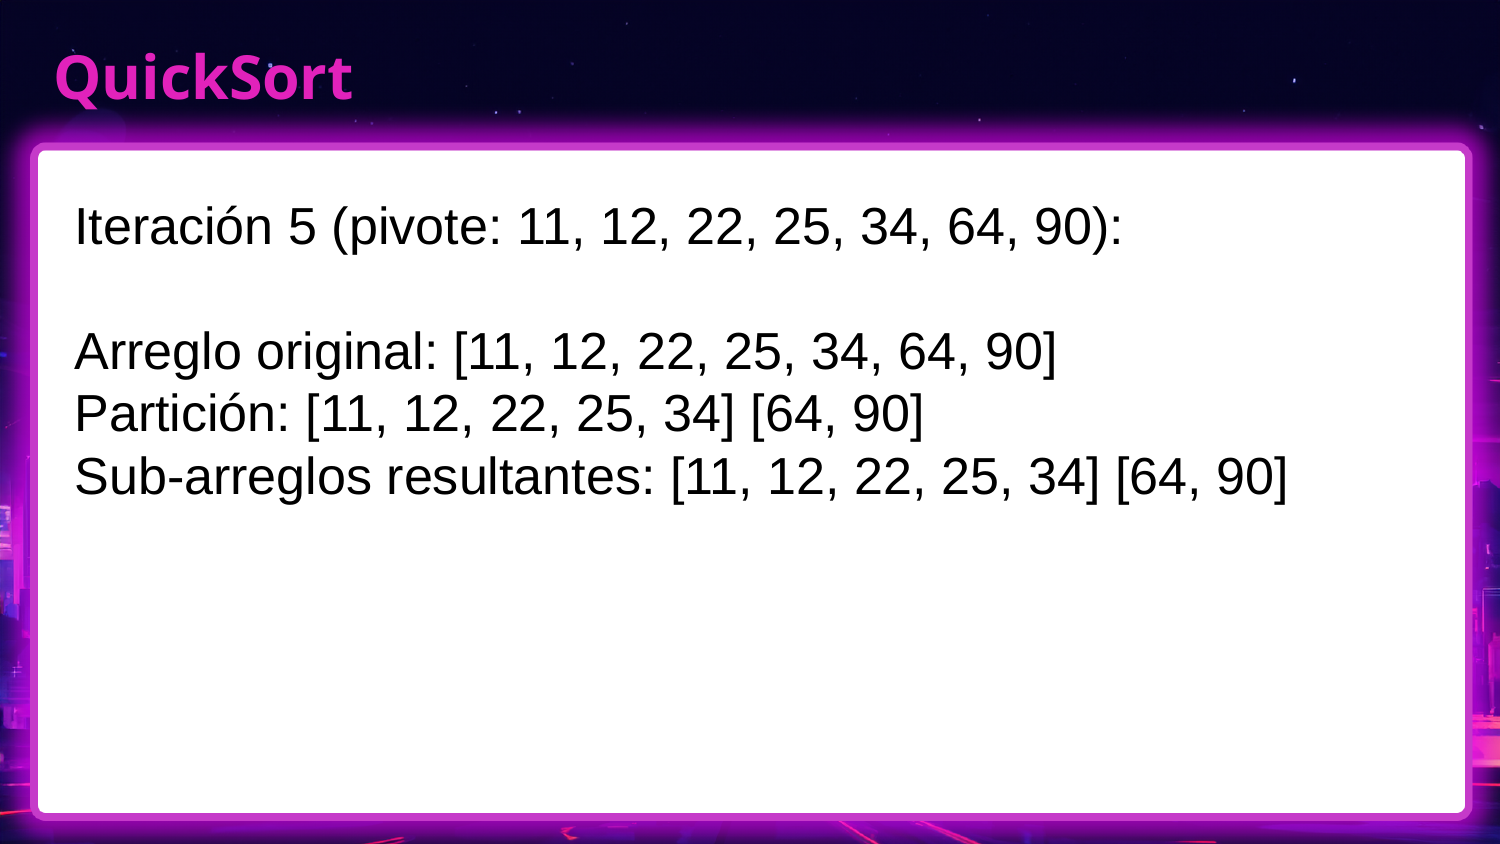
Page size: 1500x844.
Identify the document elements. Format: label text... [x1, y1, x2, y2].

title QuickSort [38, 23, 1449, 118]
text_box Iteración 5 (pivote: 11, 12, 22, 25, 34, 64, 90): Arreglo original: [11, 12, 22, 25, 34, 64, 90] Partición: [11, 12, 22, 25, 34] [64, 90] Sub-arreglos resultantes: [11, 12, 22, 25, 34] [64, 90] [59, 177, 1434, 787]
picture [0, 0, 1500, 844]
